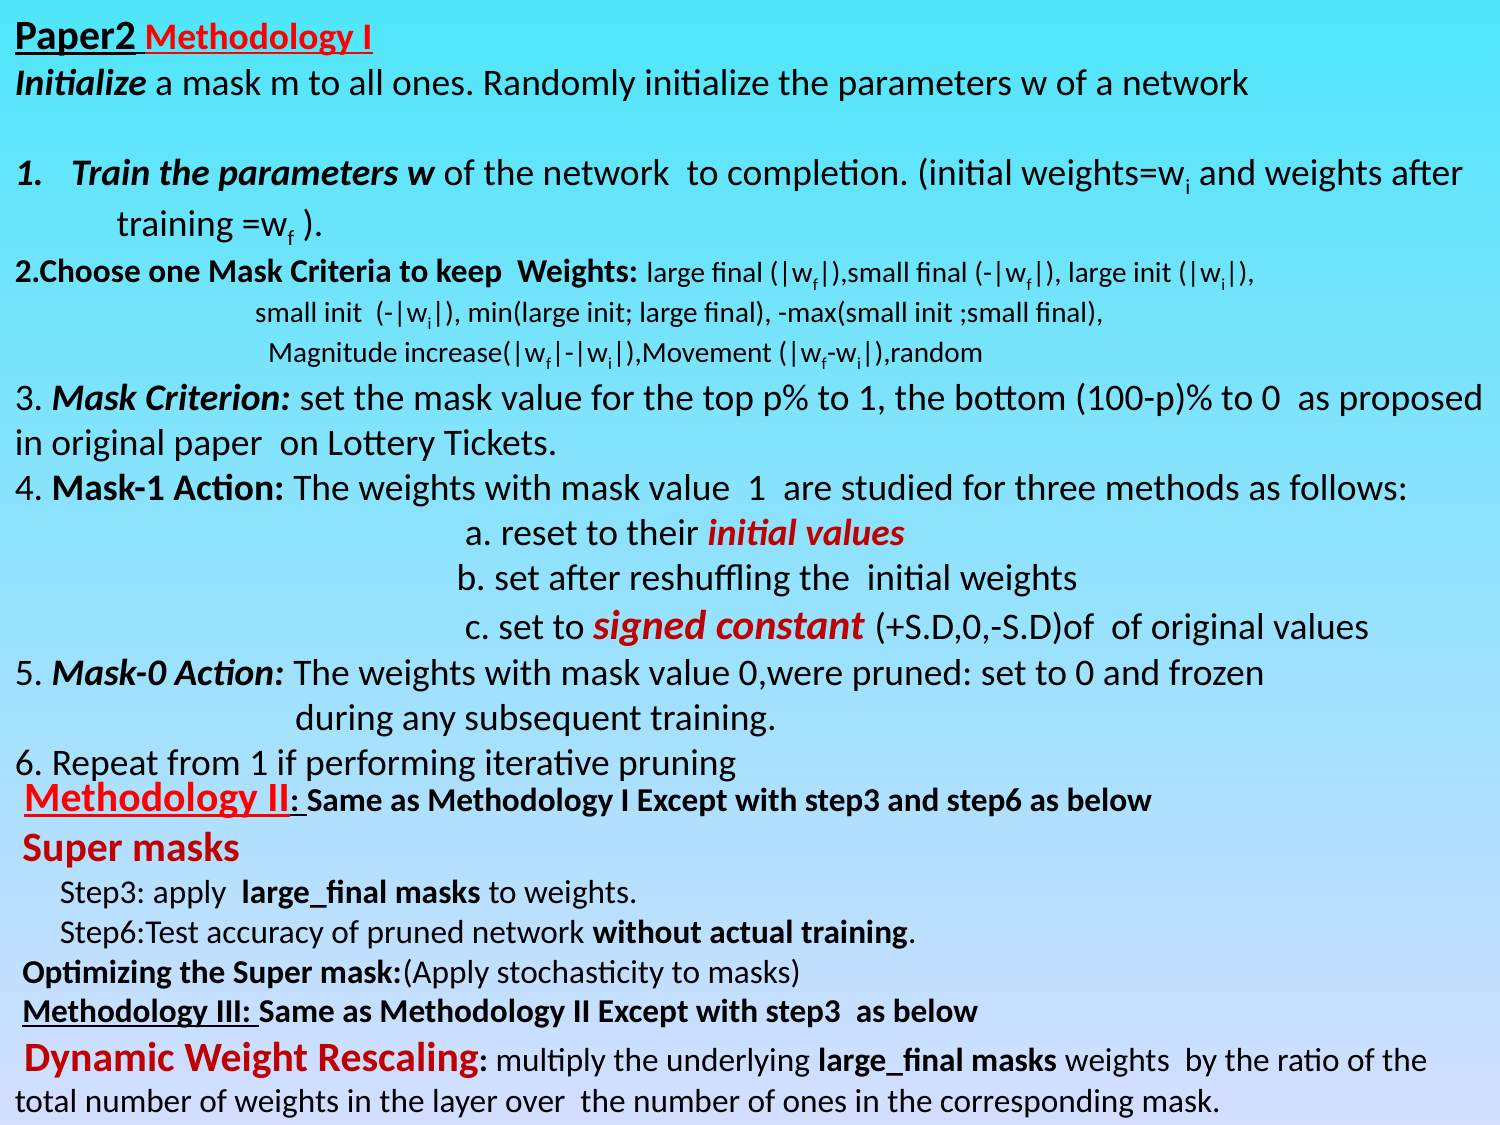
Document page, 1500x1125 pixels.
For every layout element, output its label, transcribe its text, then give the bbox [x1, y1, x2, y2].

text_box Paper2 Methodology I Initialize a mask m to all ones. Randomly initialize the parameters w of a network Train the parameters w of the network to completion. (initial weights=wi and weights after training =wf ). 2.Choose one Mask Criteria to keep Weights: large final (|wf|),small final (-|wf|), large init (|wi|), small init (-|wi|), min(large init; large final), -max(small init ;small final), Magnitude increase(|wf|-|wi|),Movement (|wf-wi|),random 3. Mask Criterion: set the mask value for the top p% to 1, the bottom (100-p)% to 0 as proposed in original paper on Lottery Tickets. 4. Mask-1 Action: The weights with mask value 1 are studied for three methods as follows: a. reset to their initial values b. set after reshuffling the initial weights c. set to signed constant (+S.D,0,-S.D)of of original values 5. Mask-0 Action: The weights with mask value 0,were pruned: set to 0 and frozen during any subsequent training. 6. Repeat from 1 if performing iterative pruning [0, 0, 1500, 762]
text_box Methodology II: Same as Methodology I Except with step3 and step6 as below Super masks Step3: apply large_final masks to weights. Step6:Test accuracy of pruned network without actual training. Optimizing the Super mask:(Apply stochasticity to masks) Methodology III: Same as Methodology II Except with step3 as below Dynamic Weight Rescaling: multiply the underlying large_final masks weights by the ratio of the total number of weights in the layer over the number of ones in the corresponding mask. [0, 762, 1500, 1125]
